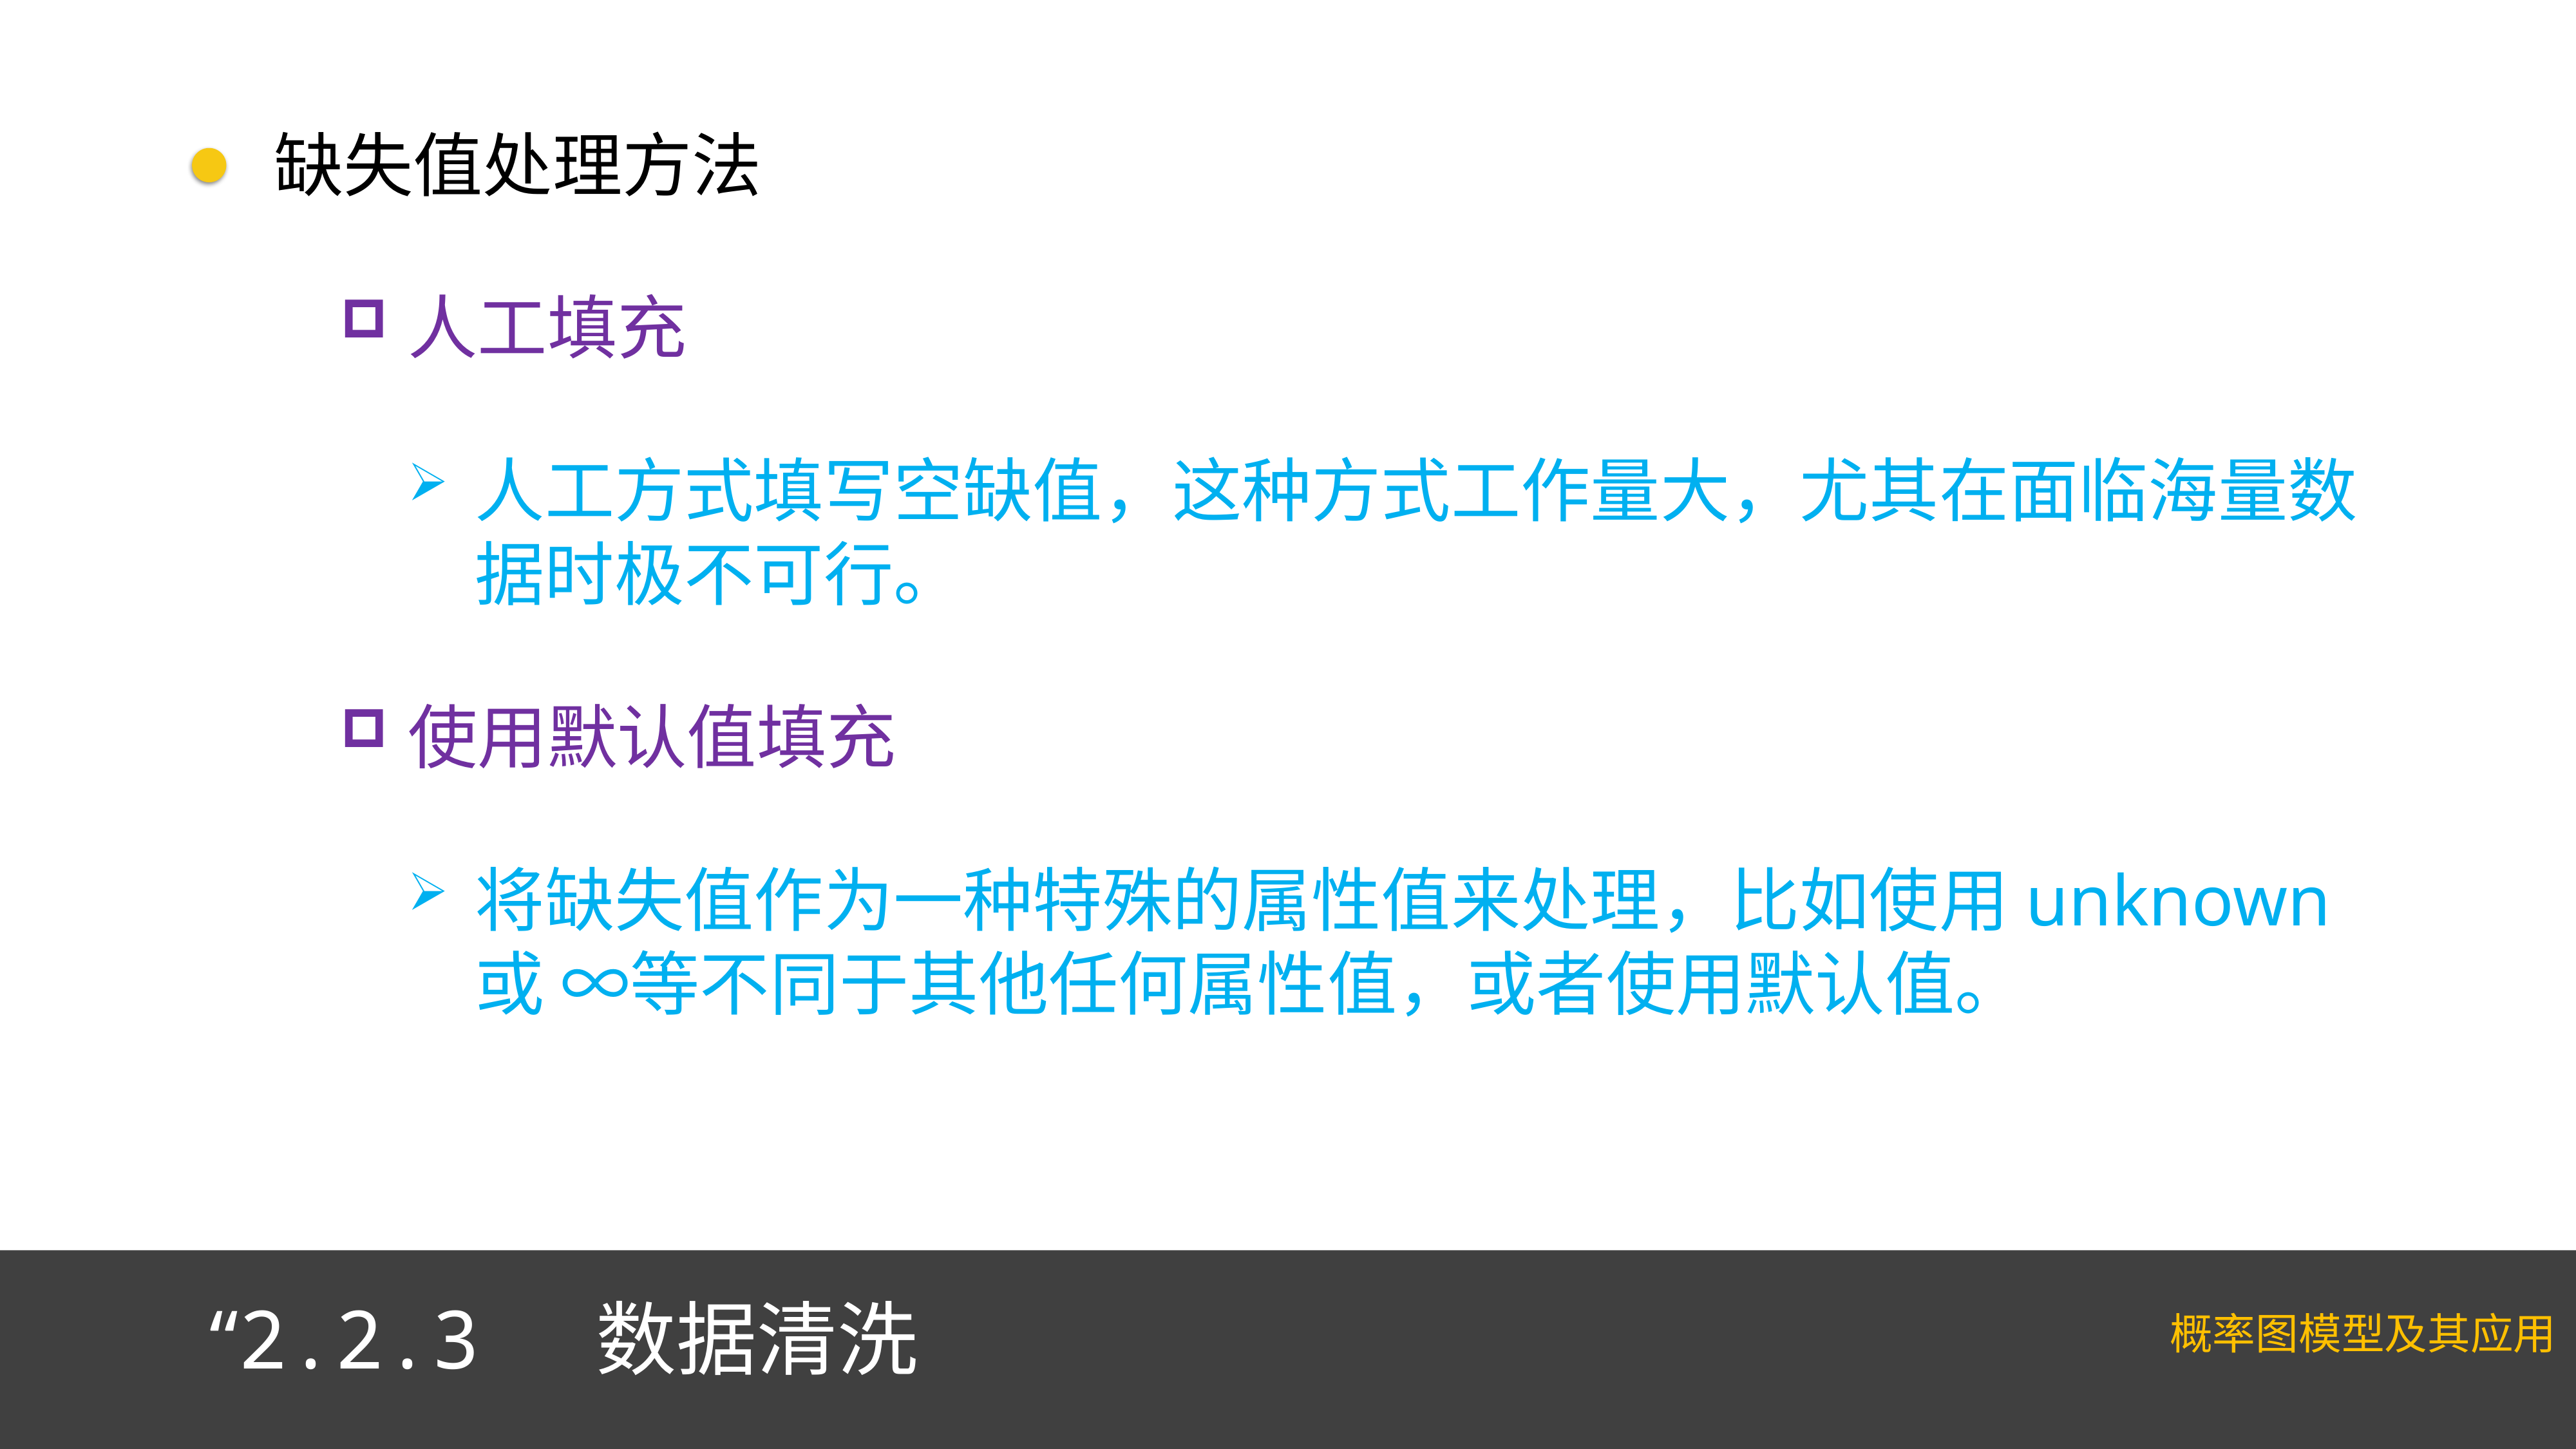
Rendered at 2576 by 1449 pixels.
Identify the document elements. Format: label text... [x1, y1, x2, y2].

title “2.2.3 数据清洗 [204, 1194, 1392, 1449]
text_box [192, 147, 227, 183]
list 缺失值处理方法 人工填充 人工方式填写空缺值，这种方式工作量大，尤其在面临海量数据时极不可行。 使用默认值填充 将缺失值作为一种特殊的属性值来处理，比如使用unknown或 ∞等不同于其他任何属性值，或者使用默认值。 [268, 115, 2398, 1184]
